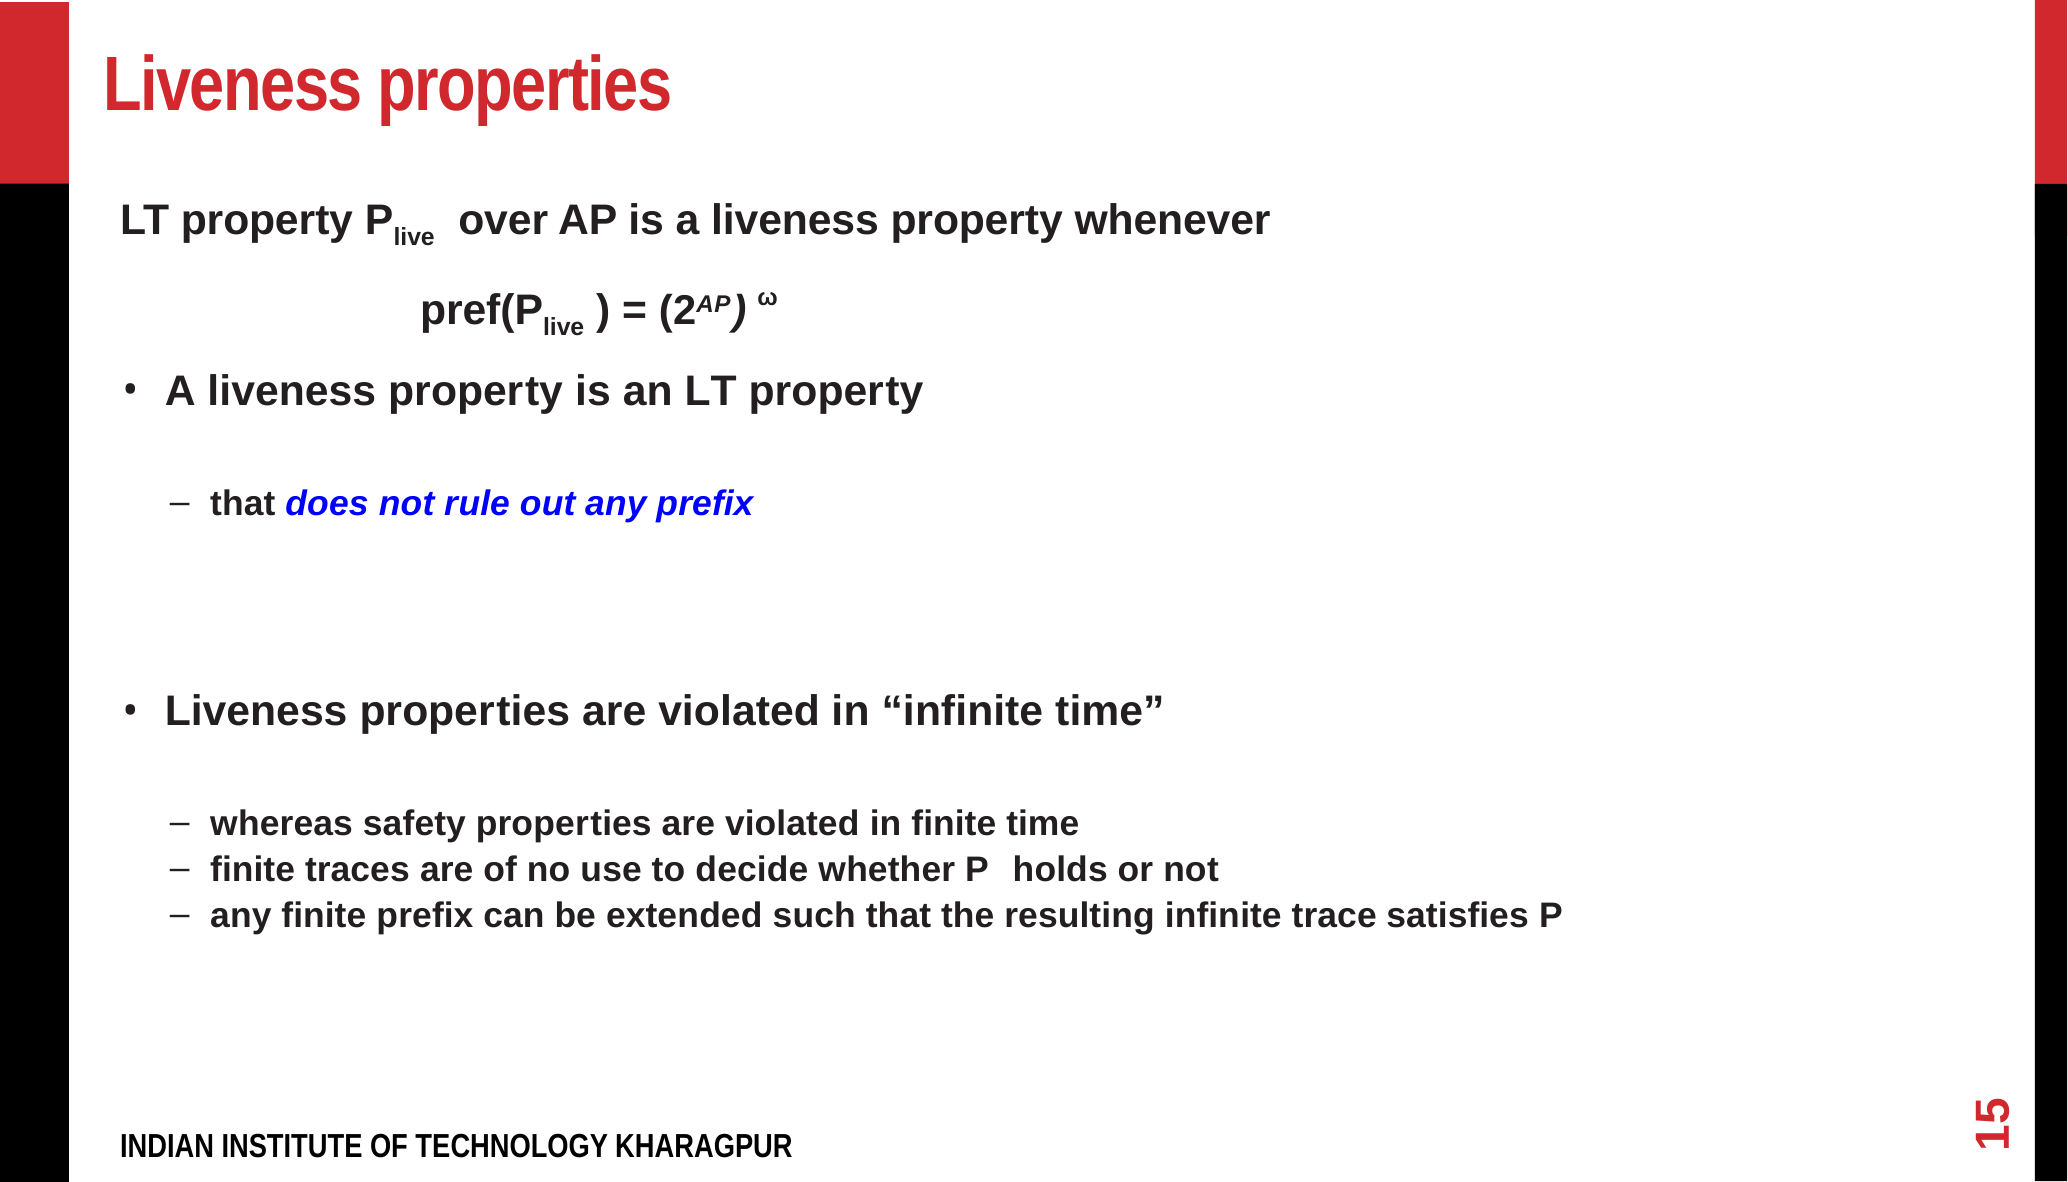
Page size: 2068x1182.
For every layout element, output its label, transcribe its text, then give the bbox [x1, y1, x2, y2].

footer INDIAN INSTITUTE OF TECHNOLOGY KHARAGPUR [103, 1115, 1361, 1168]
slide_number 15 [1963, 1046, 2016, 1169]
list LT property Plive over AP is a liveness property whenever pref(Plive ) = (2AP) ω A liveness property is an LT property that does not rule out any prefix Liveness properties are violated in “infinite time” whereas safety properties are violated in finite time finite traces are of no use to decide whether P holds or not any finite prefix can be extended such that the resulting infinite trace satisfies P [103, 183, 1999, 1056]
title Liveness properties [86, 26, 2016, 135]
